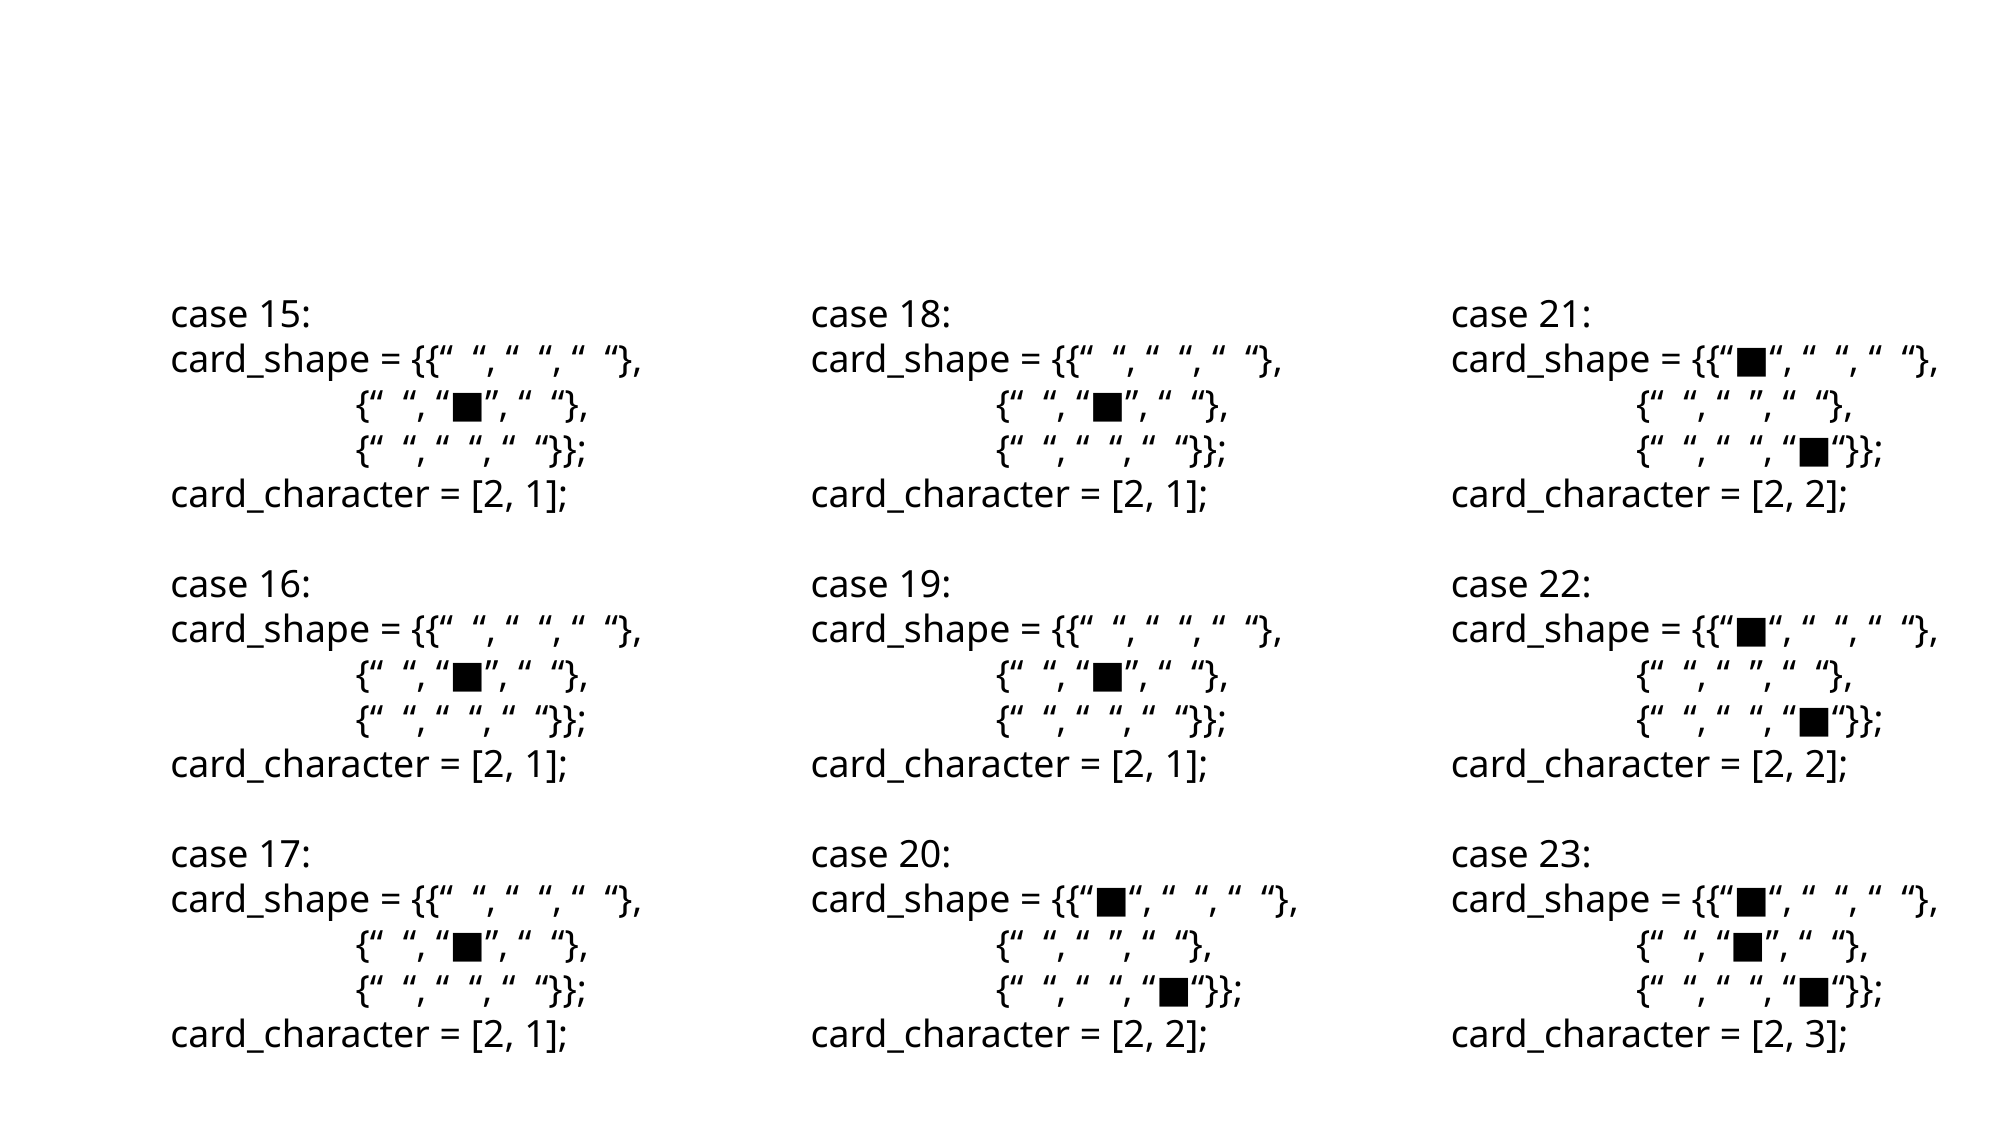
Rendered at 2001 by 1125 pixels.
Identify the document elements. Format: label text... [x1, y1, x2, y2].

text_box case 15: card_shape = {{“ “, “ “, “ “}, {“ “, “■”, “ “}, {“ “, “ “, “ “}}; card_character = [2, 1]; case 16: card_shape = {{“ “, “ “, “ “}, {“ “, “■”, “ “}, {“ “, “ “, “ “}}; card_character = [2, 1]; case 17: card_shape = {{“ “, “ “, “ “}, {“ “, “■”, “ “}, {“ “, “ “, “ “}}; card_character = [2, 1]; [5, 192, 645, 1108]
text_box case 21: card_shape = {{“■“, “ “, “ “}, {“ “, “ ”, “ “}, {“ “, “ “, “■“}}; card_character = [2, 2]; case 22: card_shape = {{“■“, “ “, “ “}, {“ “, “ ”, “ “}, {“ “, “ “, “■“}}; card_character = [2, 2]; case 23: card_shape = {{“■“, “ “, “ “}, {“ “, “■”, “ “}, {“ “, “ “, “■“}}; card_character = [2, 3]; [1286, 192, 1977, 1108]
text_box case 18: card_shape = {{“ “, “ “, “ “}, {“ “, “■”, “ “}, {“ “, “ “, “ “}}; card_character = [2, 1]; case 19: card_shape = {{“ “, “ “, “ “}, {“ “, “■”, “ “}, {“ “, “ “, “ “}}; card_character = [2, 1]; case 20: card_shape = {{“■“, “ “, “ “}, {“ “, “ ”, “ “}, {“ “, “ “, “■“}}; card_character = [2, 2]; [645, 192, 1286, 1108]
